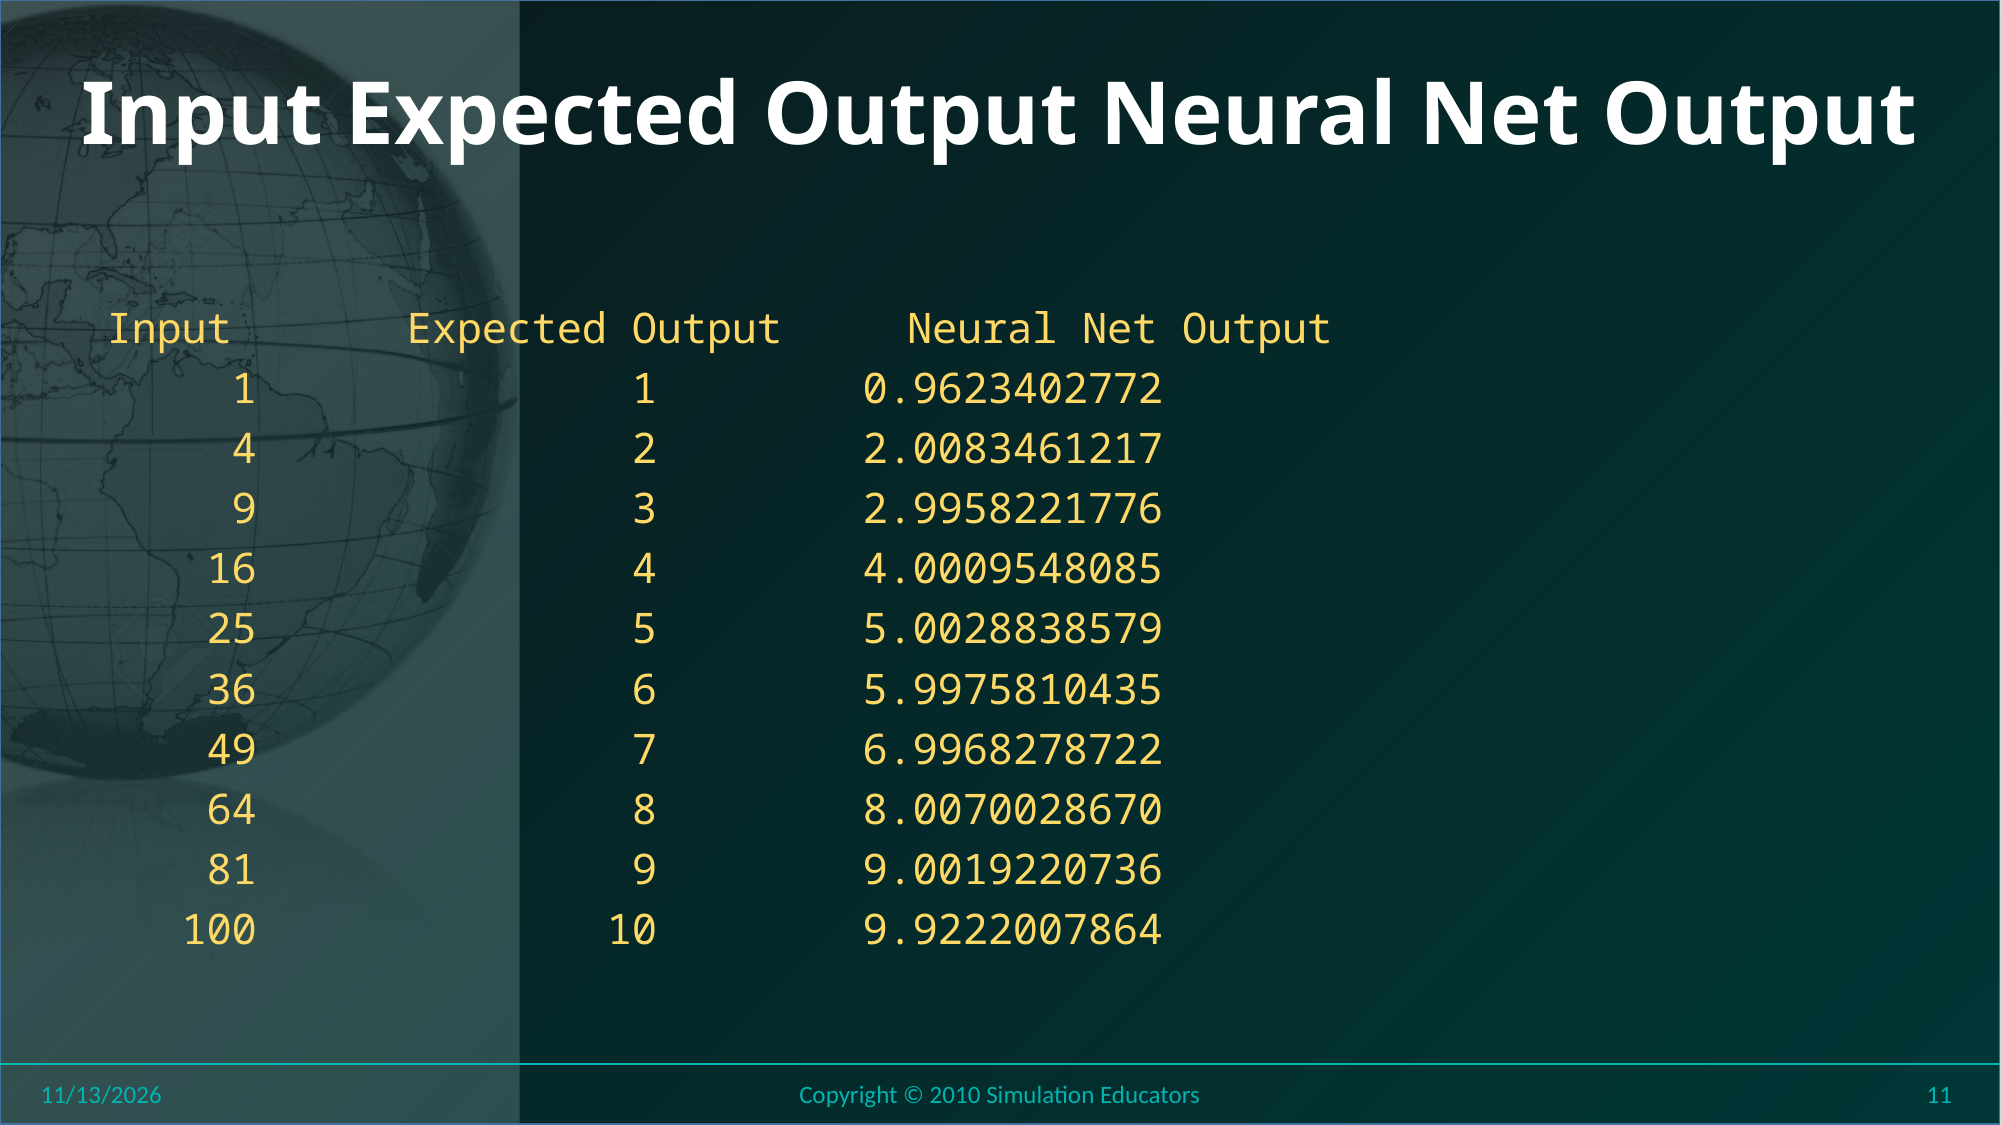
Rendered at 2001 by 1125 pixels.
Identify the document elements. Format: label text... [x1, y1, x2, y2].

slide_number 11 [1517, 1064, 1968, 1124]
list Input Expected Output Neural Net Output 1 1 0.9623402772 4 2 2.0083461217 9 3 2.9958221776 16 4 4.0009548085 25 5 5.0028838579 36 6 5.9975810435 49 7 6.9968278722 64 8 8.0070028670 81 9 9.0019220736 100 10 9.9222007864 [66, 299, 1355, 1014]
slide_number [25, 1064, 476, 1124]
title Input Expected Output Neural Net Output [66, 15, 1936, 218]
footer Copyright © 2010 Simulation Educators [662, 1064, 1338, 1124]
